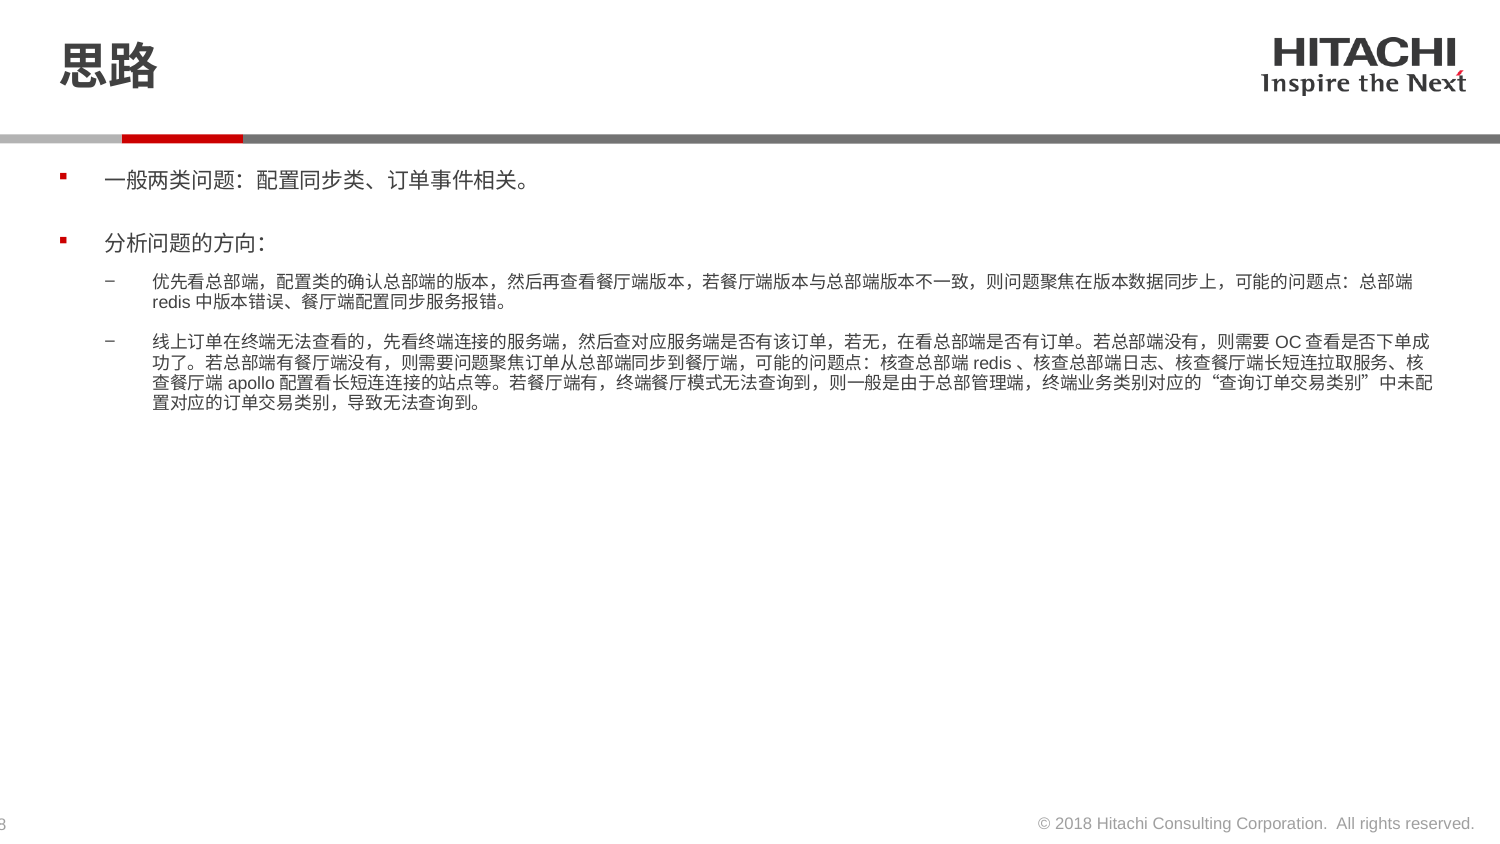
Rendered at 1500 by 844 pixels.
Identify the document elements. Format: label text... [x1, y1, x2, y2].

title 思路 [43, 8, 1200, 129]
list 一般两类问题：配置同步类、订单事件相关。 分析问题的方向： 优先看总部端，配置类的确认总部端的版本，然后再查看餐厅端版本，若餐厅端版本与总部端版本不一致，则问题聚焦在版本数据同步上，可能的问题点：总部端redis中版本错误、餐厅端配置同步服务报错。 线上订单在终端无法查看的，先看终端连接的服务端，然后查对应服务端是否有该订单，若无，在看总部端是否有订单。若总部端没有，则需要OC查看是否下单成功了。若总部端有餐厅端没有，则需要问题聚焦订单从总部端同步到餐厅端，可能的问题点：核查总部端redis、核查总部端日志、核查餐厅端长短连拉取服务、核查餐厅端apollo配置看长短连连接的站点等。若餐厅端有，终端餐厅模式无法查询到，则一般是由于总部管理端，终端业务类别对应的“查询订单交易类别”中未配置对应的订单交易类别，导致无法查询到。 [43, 158, 1452, 426]
picture [1261, 37, 1466, 96]
